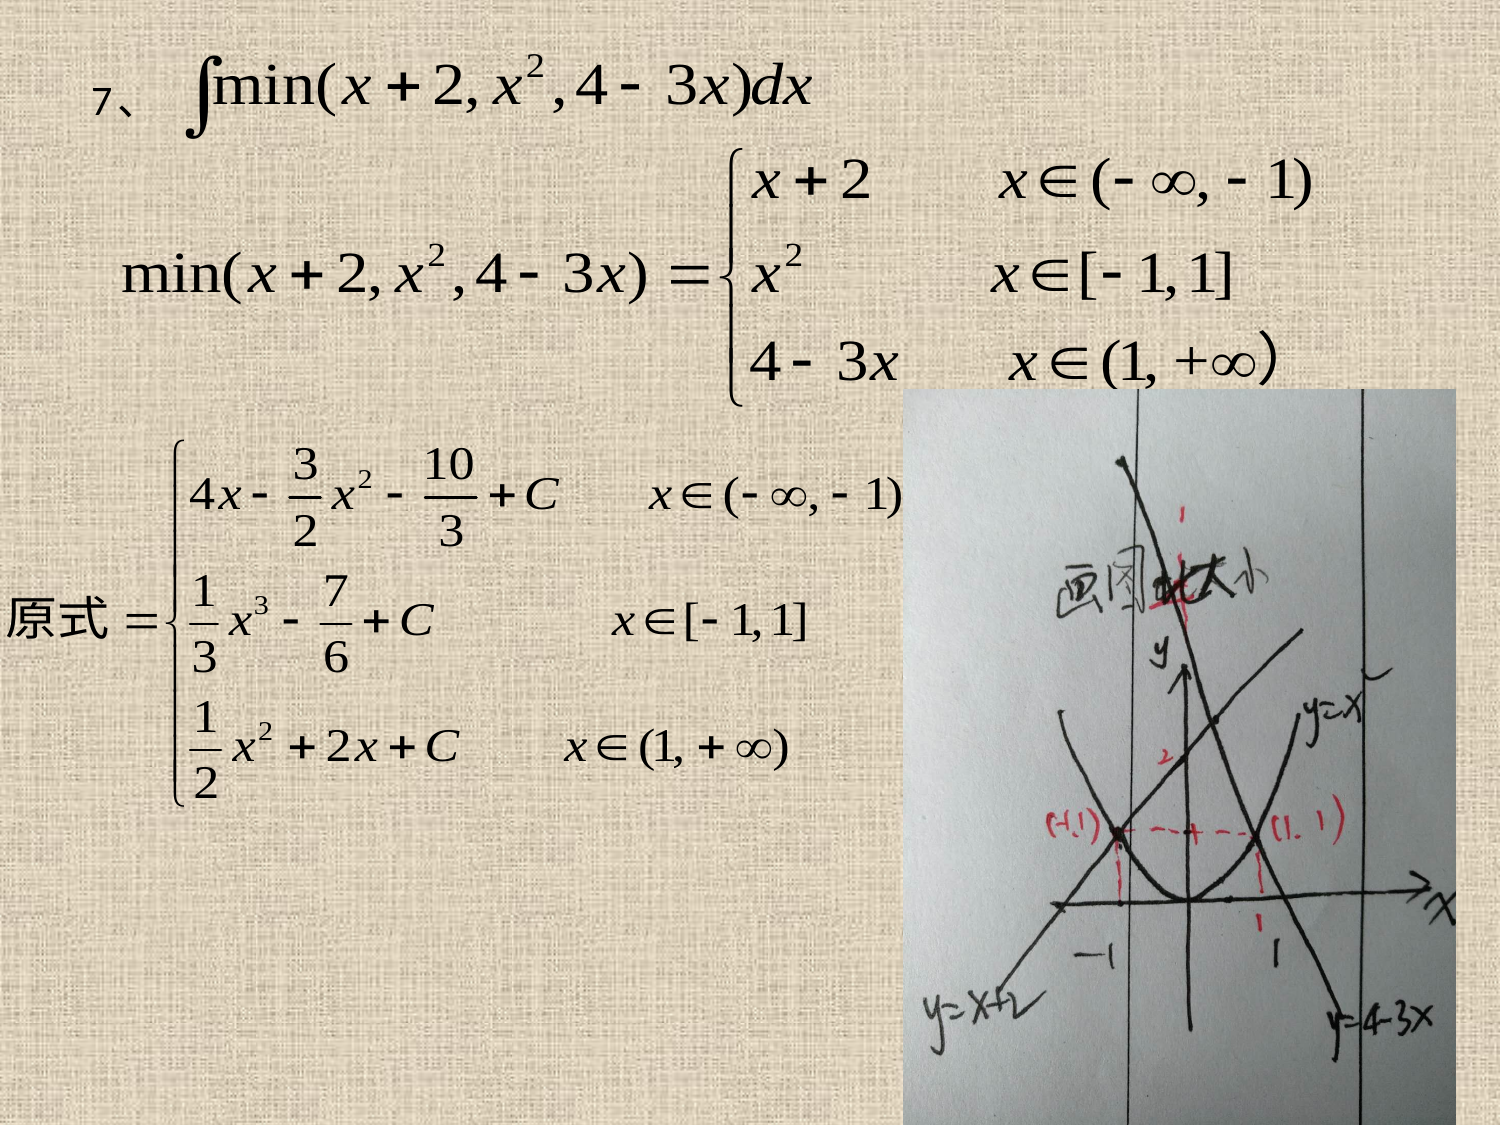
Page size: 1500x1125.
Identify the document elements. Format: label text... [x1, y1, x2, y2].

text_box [111, 136, 1355, 420]
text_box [0, 432, 898, 816]
picture [0, 0, 1500, 1125]
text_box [163, 34, 829, 135]
title 7、 [75, 45, 158, 153]
